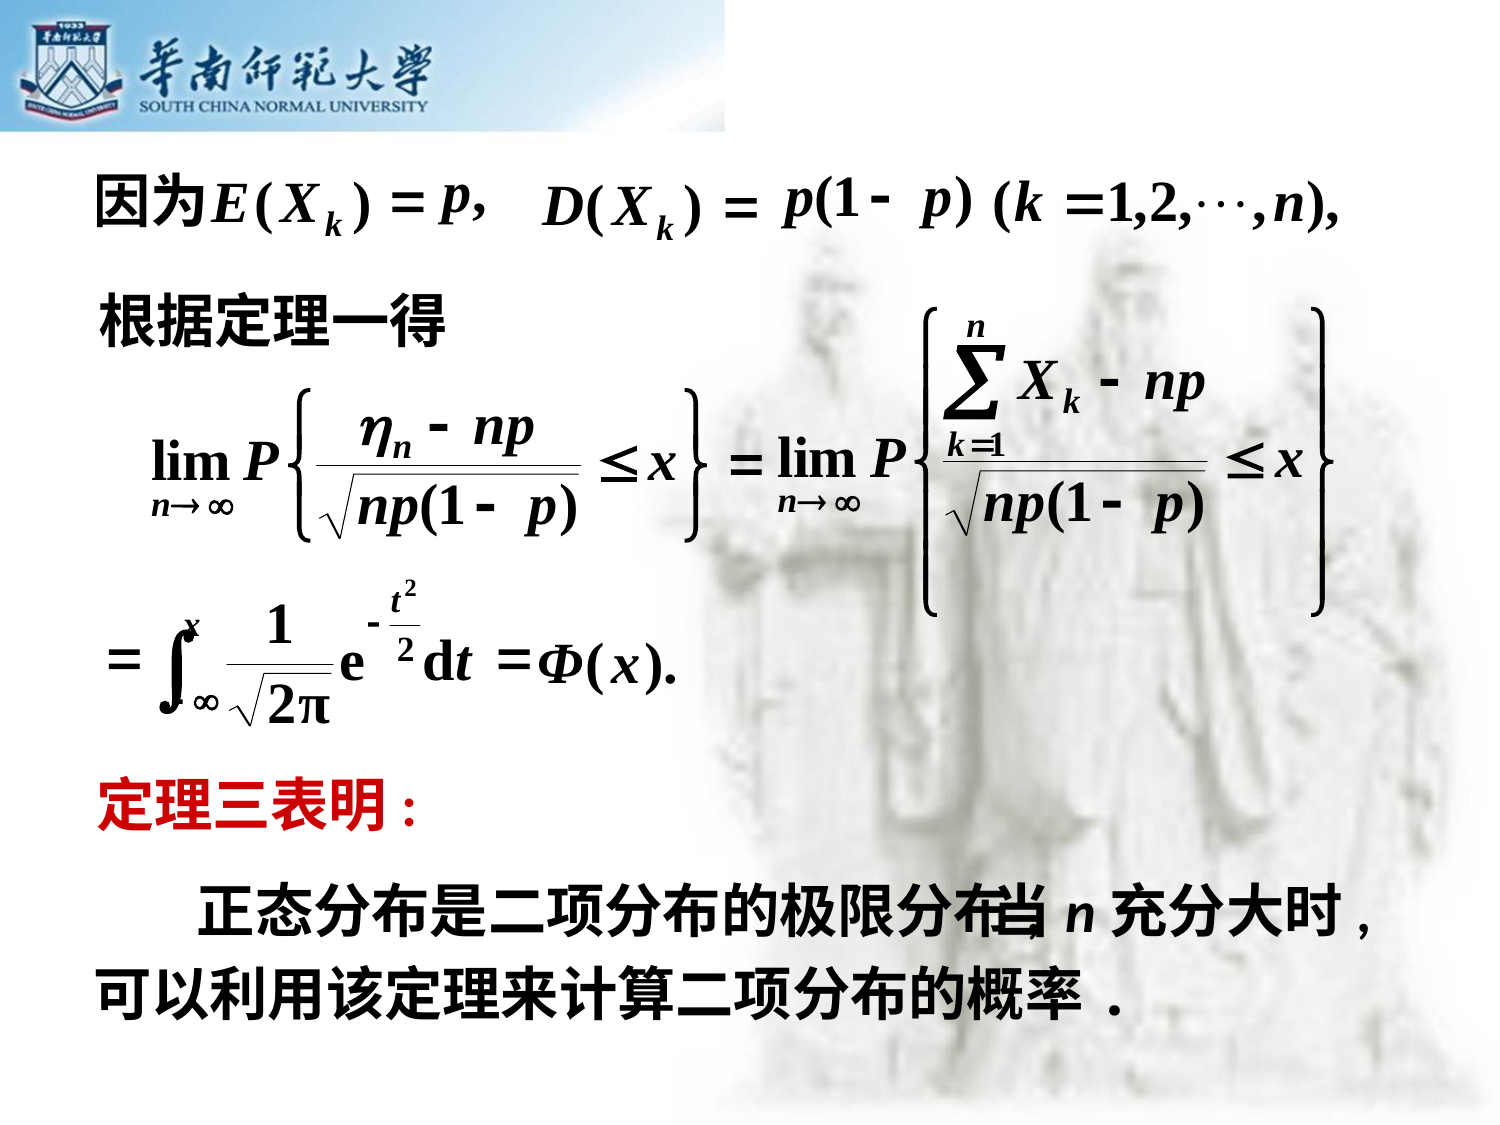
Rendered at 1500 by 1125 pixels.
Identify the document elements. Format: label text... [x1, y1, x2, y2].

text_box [383, 192, 424, 218]
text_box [536, 175, 706, 247]
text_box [147, 384, 715, 548]
text_box 根据定理一得 [83, 276, 909, 362]
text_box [773, 302, 1341, 622]
picture [0, 0, 1500, 1125]
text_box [147, 571, 479, 733]
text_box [773, 169, 1037, 235]
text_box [489, 649, 530, 675]
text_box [716, 197, 757, 224]
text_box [97, 169, 374, 244]
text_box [990, 175, 1344, 241]
text_box 当n充分大时, [976, 866, 1400, 1022]
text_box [99, 649, 140, 675]
text_box 正态分布是二项分布的极限分布, [182, 867, 976, 952]
text_box 定理三表明: [81, 760, 857, 846]
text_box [721, 455, 762, 481]
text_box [537, 637, 680, 703]
text_box 可以利用该定理来计算二项分布的概率. [78, 949, 1348, 1035]
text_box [430, 178, 490, 232]
